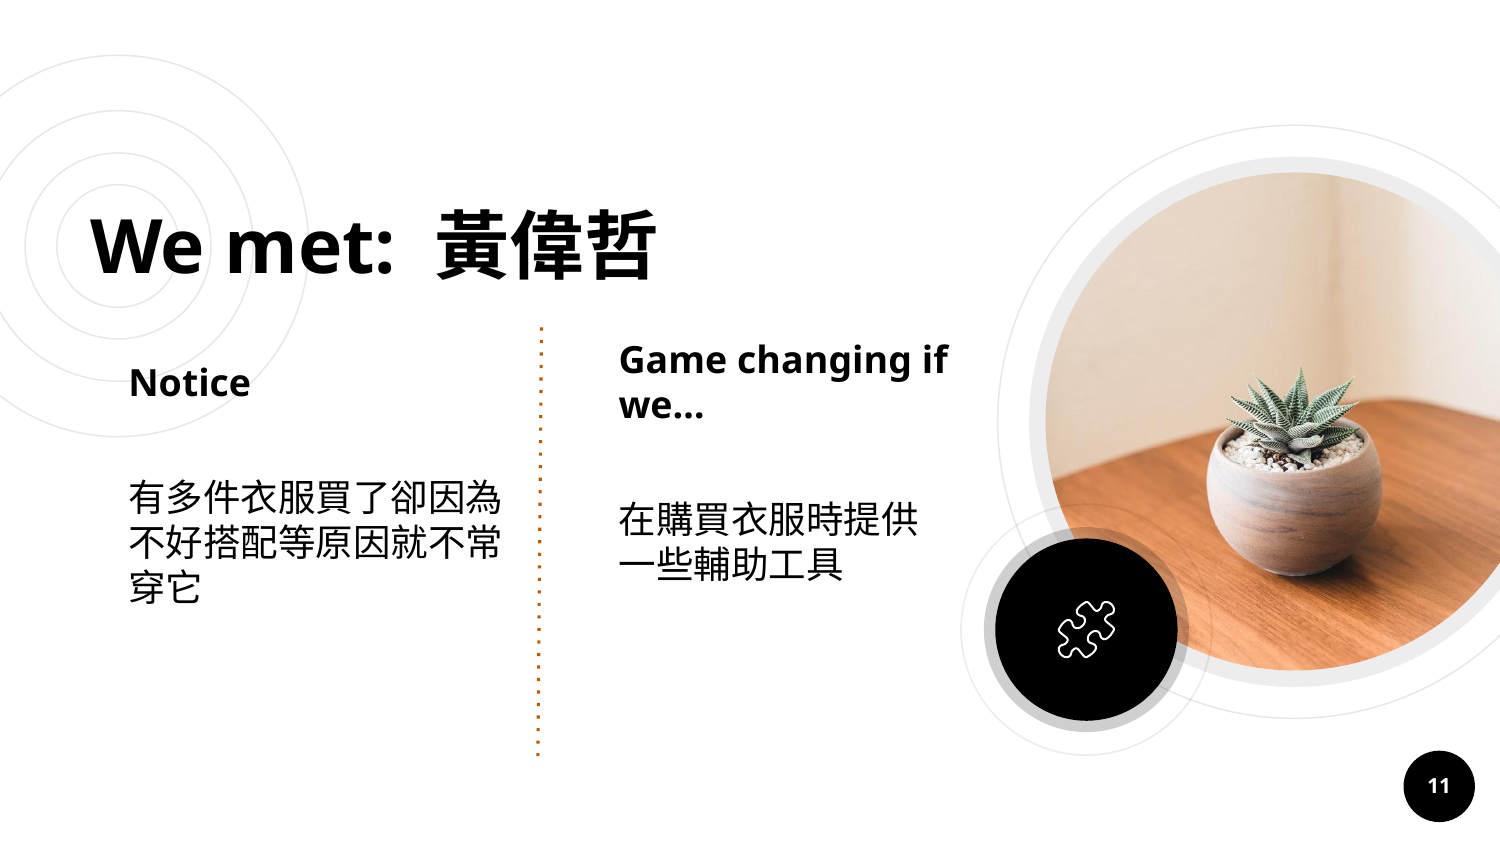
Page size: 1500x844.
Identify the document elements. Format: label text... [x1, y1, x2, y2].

list Game changing if we… 在購買衣服時提供一些輔助工具 [603, 321, 971, 751]
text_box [537, 327, 542, 760]
slide_number ‹#› [1403, 750, 1475, 823]
list Notice 有多件衣服買了卻因為不好搭配等原因就不常穿它 [113, 321, 519, 751]
title We met: 黃偉哲 [75, 191, 932, 304]
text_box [959, 503, 1213, 757]
picture [1045, 172, 1500, 671]
